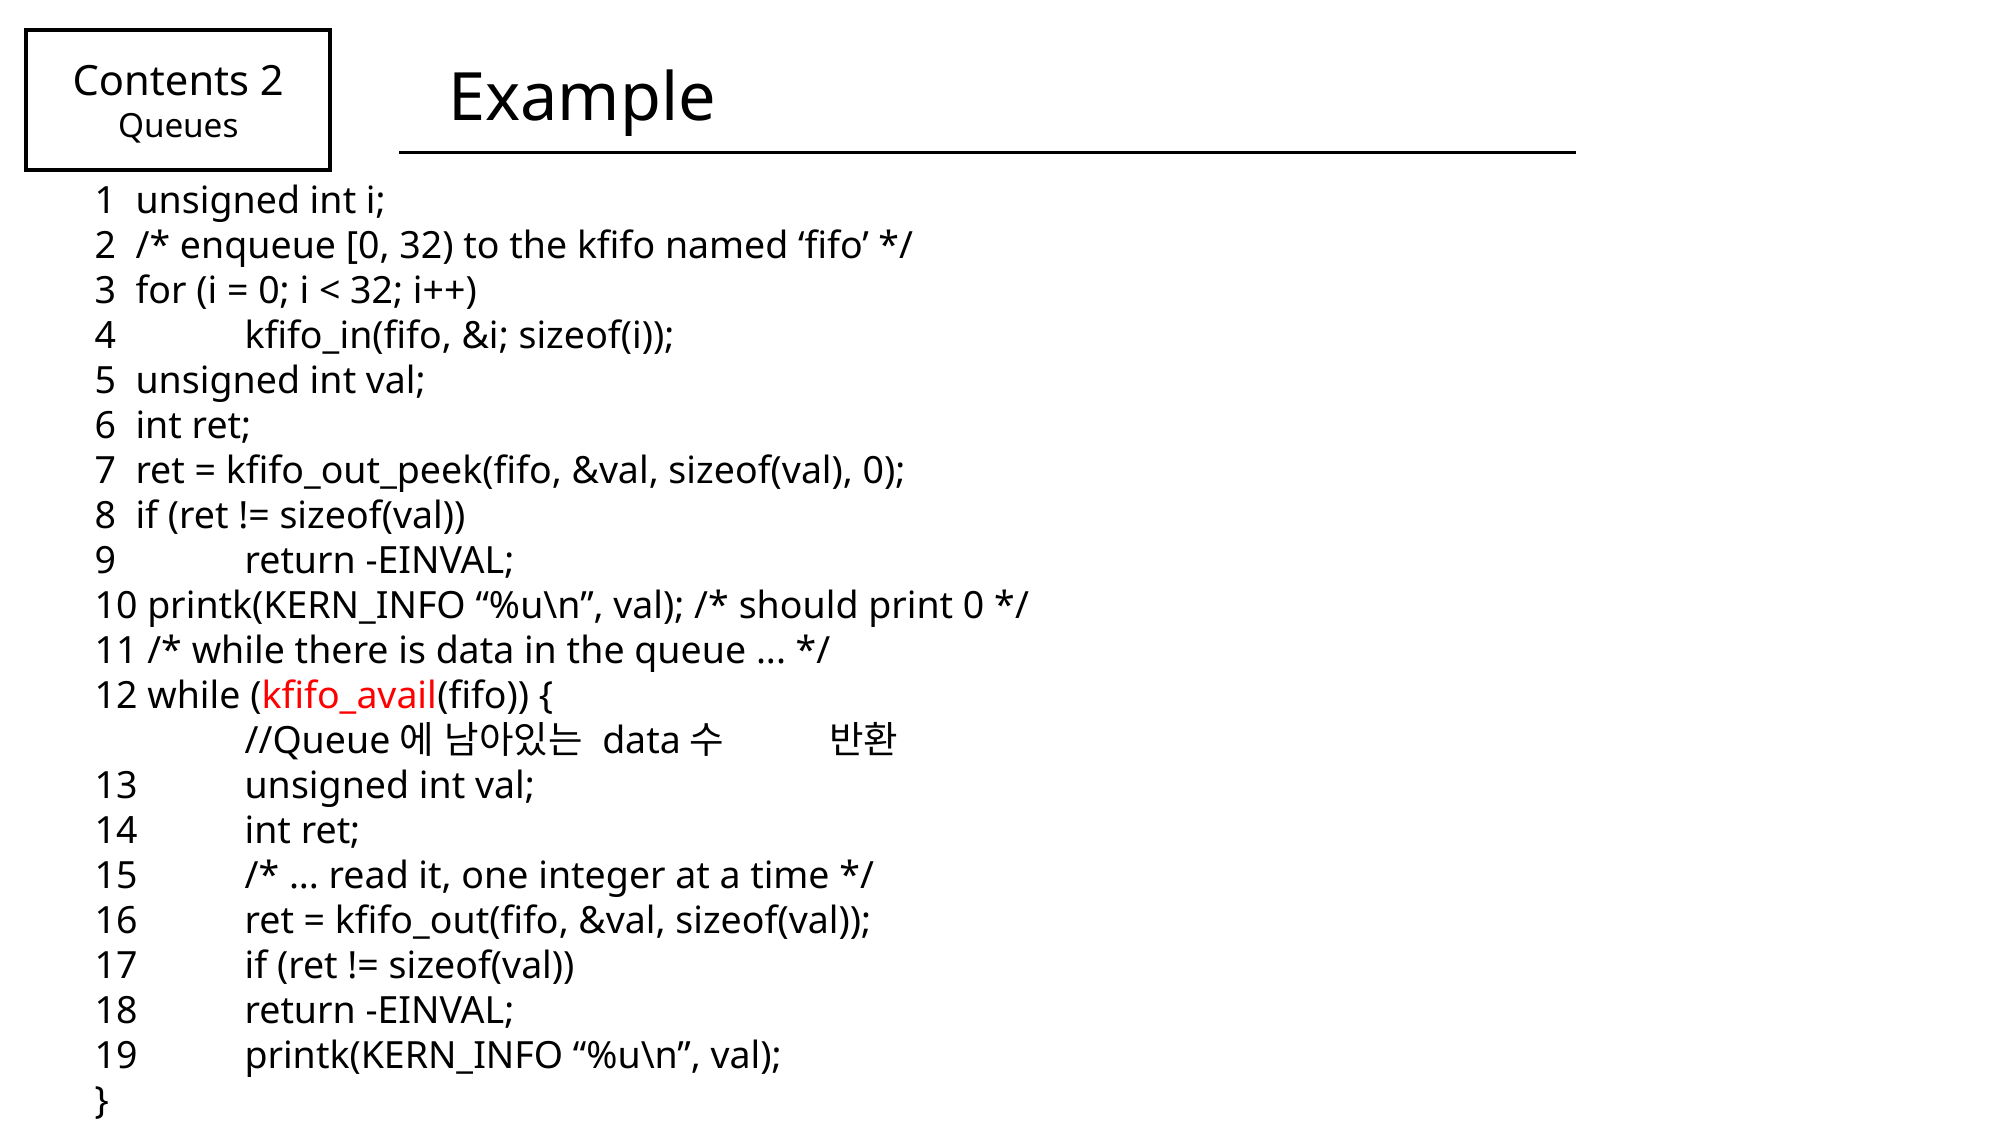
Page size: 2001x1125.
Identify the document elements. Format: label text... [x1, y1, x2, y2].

text_box Example [433, 46, 1808, 142]
text_box 1 unsigned int i; 2 /* enqueue [0, 32) to the kfifo named ‘fifo’ */ 3 for (i = 0; i < 32; i++) 4 kfifo_in(fifo, &i; sizeof(i)); 5 unsigned int val; 6 int ret; 7 ret = kfifo_out_peek(fifo, &val, sizeof(val), 0); 8 if (ret != sizeof(val)) 9 return -EINVAL; 10 printk(KERN_INFO “%u\n”, val); /* should print 0 */ 11 /* while there is data in the queue ... */ 12 while (kfifo_avail(fifo)) { //Queue에 남아있는 data수 반환 13 unsigned int val; 14 int ret; 15 /* ... read it, one integer at a time */ 16 ret = kfifo_out(fifo, &val, sizeof(val)); 17 if (ret != sizeof(val)) 18 return -EINVAL; 19 printk(KERN_INFO “%u\n”, val); } [79, 169, 1080, 1125]
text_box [26, 29, 330, 171]
